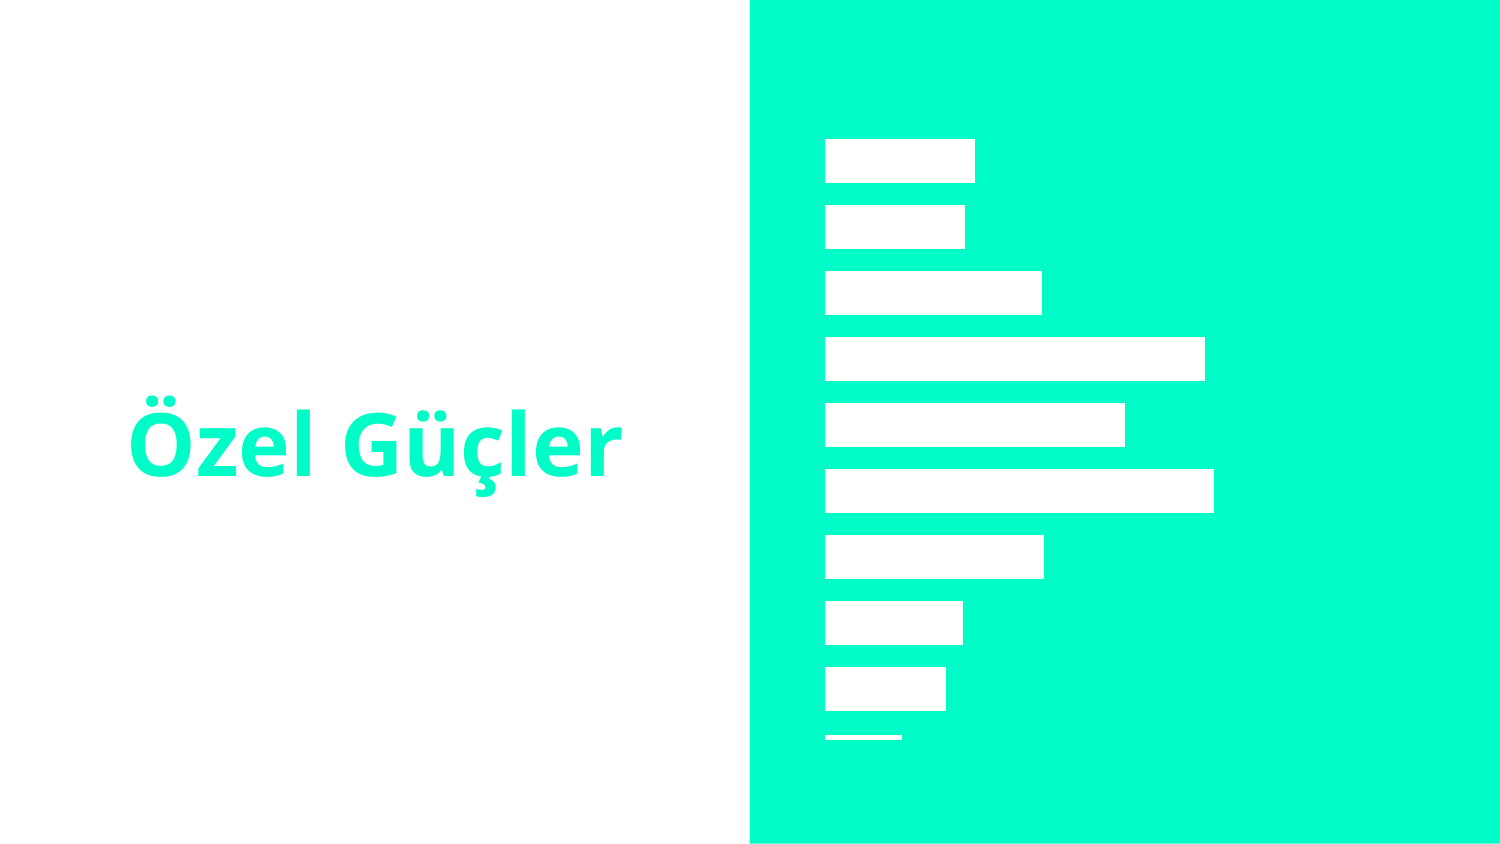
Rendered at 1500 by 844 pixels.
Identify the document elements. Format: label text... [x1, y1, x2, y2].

title Özel Güçler [43, 313, 708, 530]
list Ateş Topu Buz Topu Kale Küçültme Rakibin kalesini Büyütme Oyuncuyu Büyütme Rakip oyuncuyu küçültme Durmayan top Cüce Top Dev Top [810, 118, 1440, 725]
